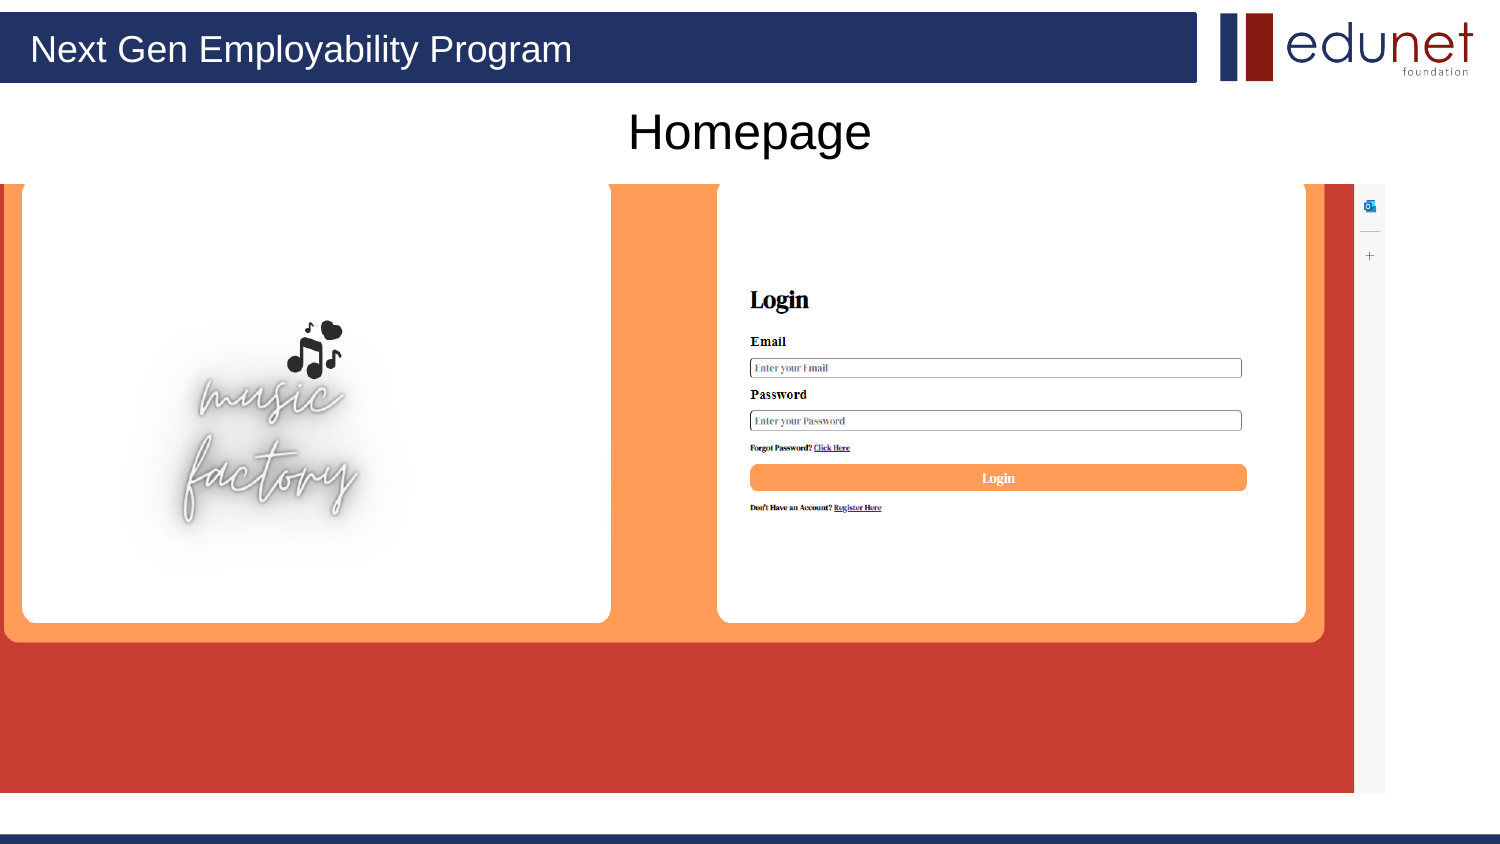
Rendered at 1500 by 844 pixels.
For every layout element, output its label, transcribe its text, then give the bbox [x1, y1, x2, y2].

picture [0, 184, 1386, 794]
picture [1279, 14, 1482, 83]
title Homepage [25, 100, 1475, 175]
